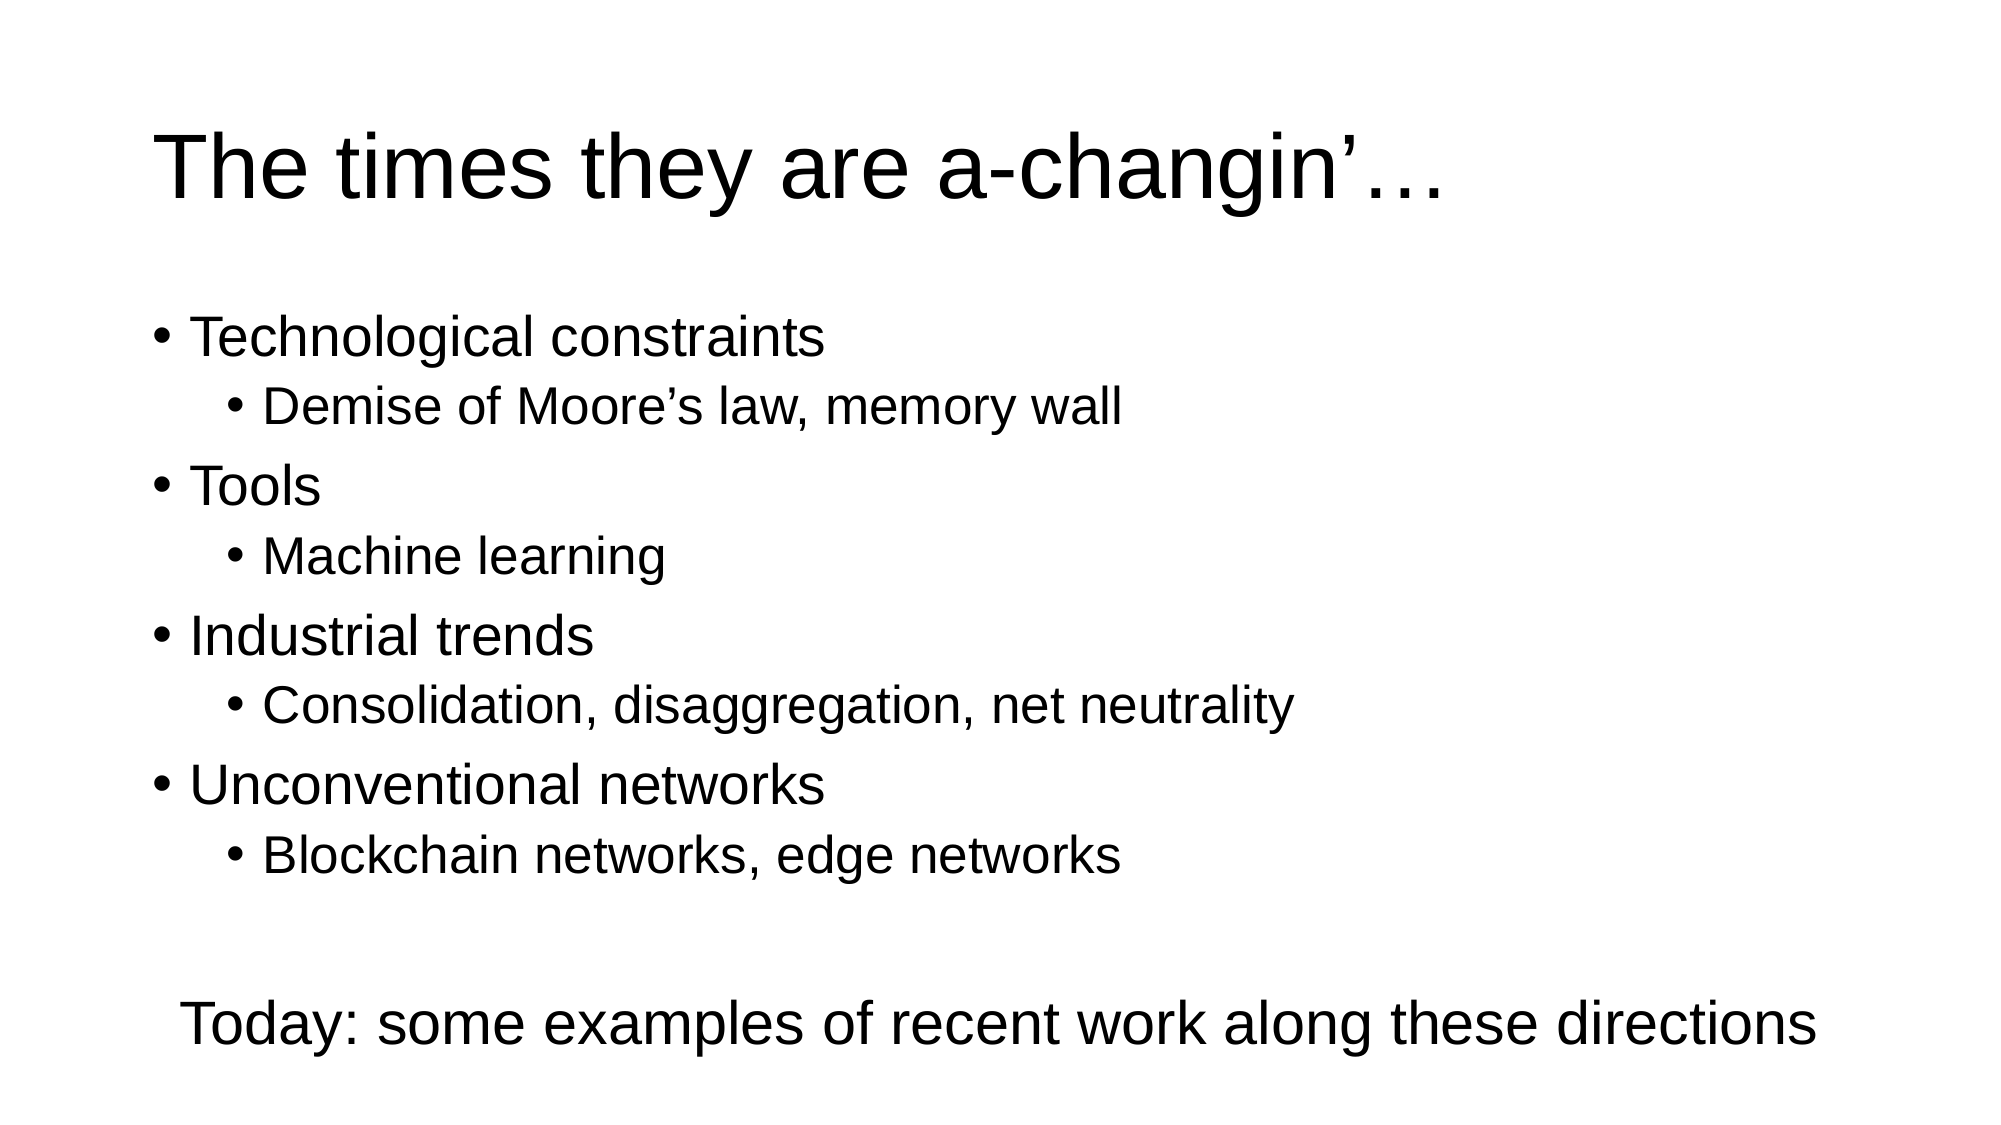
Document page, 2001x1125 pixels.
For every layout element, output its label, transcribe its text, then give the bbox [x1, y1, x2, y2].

list Technological constraints Demise of Moore’s law, memory wall Tools Machine learning Industrial trends Consolidation, disaggregation, net neutrality Unconventional networks Blockchain networks, edge networks Today: some examples of recent work along these directions [137, 299, 1863, 1066]
title The times they are a-changin’… [137, 59, 1863, 278]
